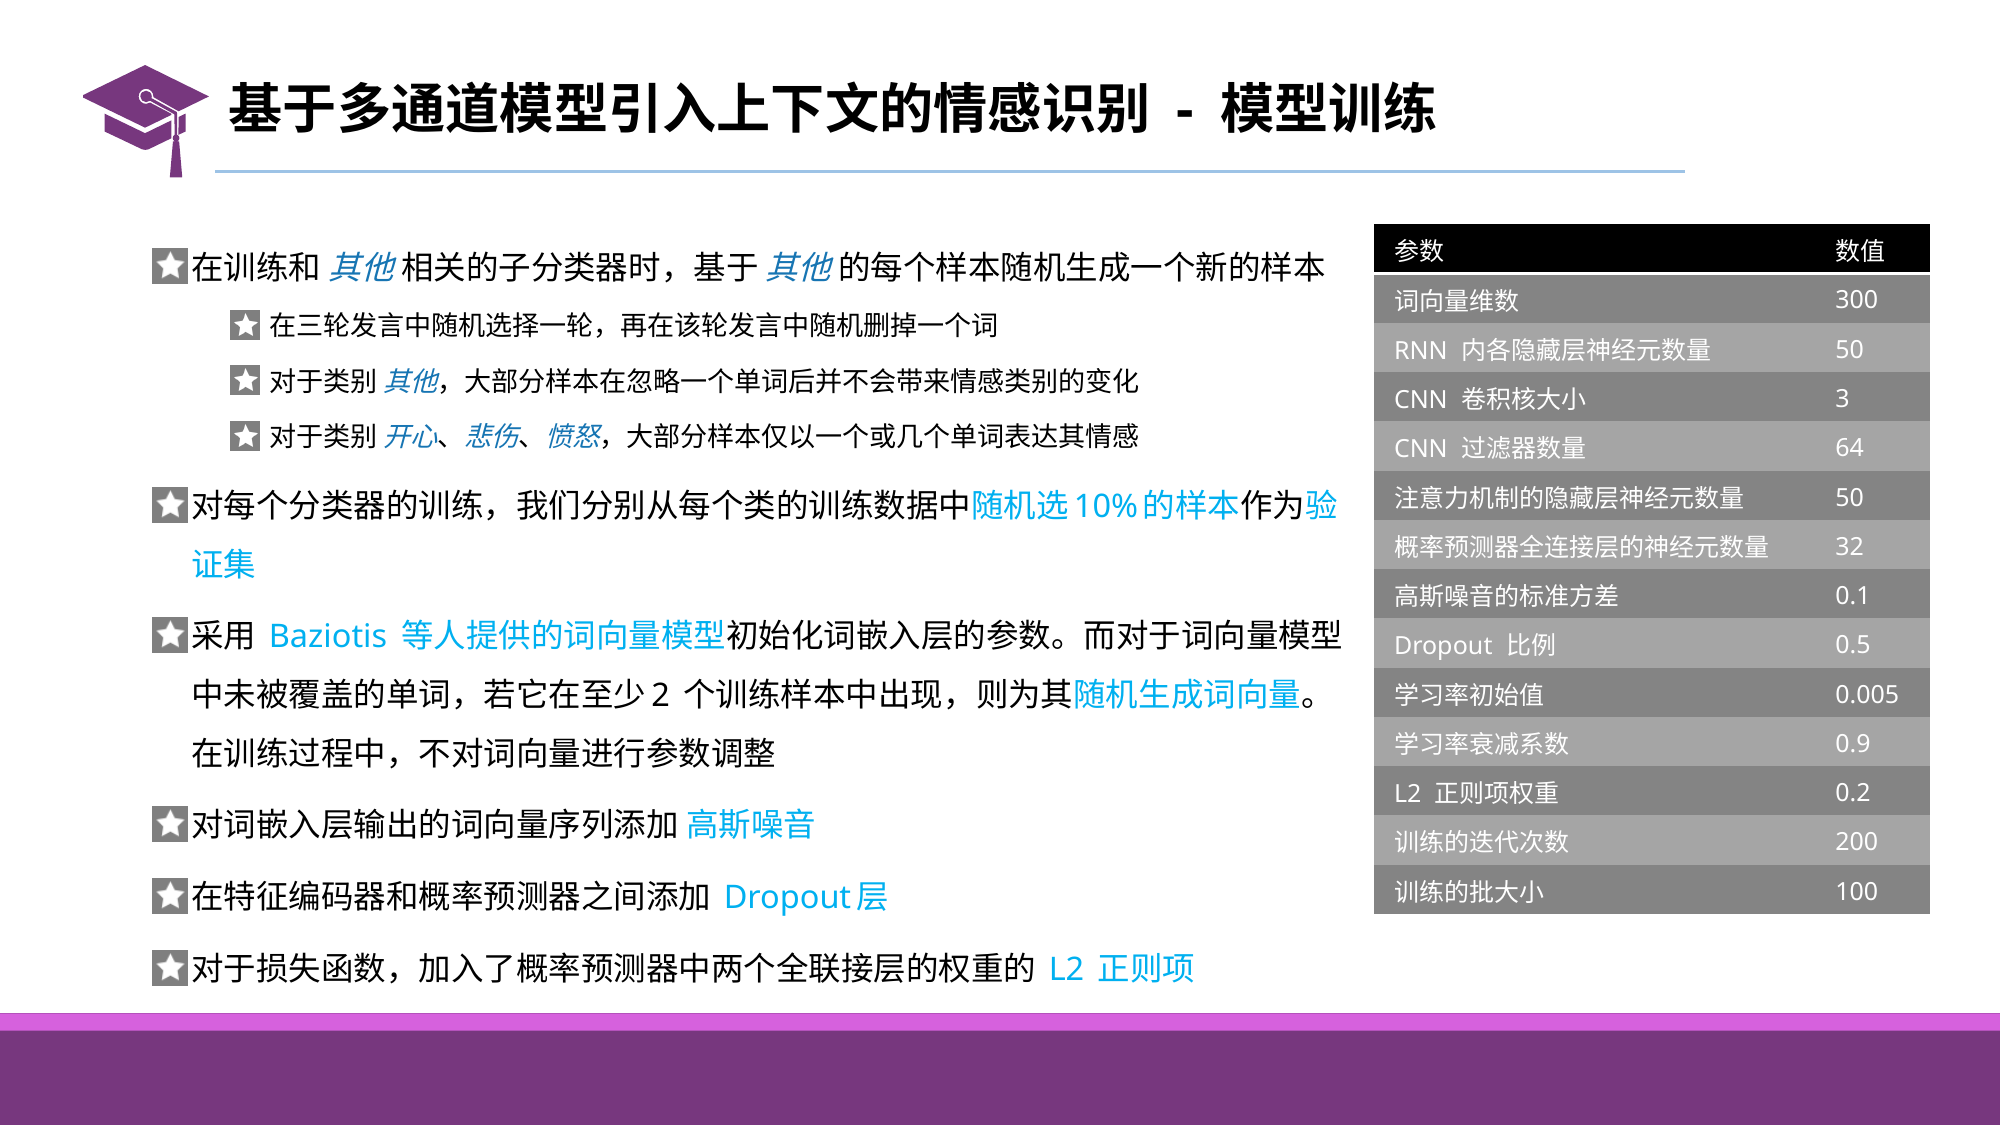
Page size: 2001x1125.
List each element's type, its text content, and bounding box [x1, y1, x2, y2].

list 在训练和 其他 相关的子分类器时，基于 其他 的每个样本随机生成一个新的样本 在三轮发言中随机选择一轮，再在该轮发言中随机删掉一个词 对于类别 其他，大部分样本在忽略一个单词后并不会带来情感类别的变化 对于类别 开心、悲伤、愤怒，大部分样本仅以一个或几个单词表达其情感 对每个分类器的训练，我们分别从每个类的训练数据中随机选10%的样本作为验证集 采用 Baziotis 等人提供的词向量模型初始化词嵌入层的参数。而对于词向量模型中未被覆盖的单词，若它在至少2 个训练样本中出现，则为其随机生成词向量。在训练过程中，不对词向量进行参数调整 对词嵌入层输出的词向量序列添加 高斯噪音 在特征编码器和概率预测器之间添加 Dropout层 对于损失函数，加入了概率预测器中两个全联接层的权重的 L2 正则项 [137, 219, 1375, 1012]
picture [152, 617, 188, 653]
table_cell 0.5 [1816, 618, 1930, 668]
table_cell 训练的批大小 [1374, 865, 1816, 914]
table_cell 学习率衰减系数 [1374, 717, 1816, 766]
table_cell 学习率初始值 [1374, 668, 1816, 717]
table_header 参数 [1374, 224, 1816, 272]
table_cell 64 [1816, 421, 1930, 471]
picture [152, 806, 188, 842]
table_cell 50 [1816, 323, 1930, 372]
table_cell 200 [1816, 815, 1930, 865]
table_cell RNN 内各隐藏层神经元数量 [1374, 323, 1816, 372]
table_cell 高斯噪音的标准方差 [1374, 569, 1816, 618]
picture [230, 310, 260, 340]
text_box [0, 1032, 2000, 1125]
table_cell 概率预测器全连接层的神经元数量 [1374, 520, 1816, 569]
table_cell 100 [1816, 865, 1930, 914]
table_cell 32 [1816, 520, 1930, 569]
table_cell 300 [1816, 275, 1930, 323]
table_header 数值 [1816, 224, 1930, 272]
picture [230, 421, 260, 451]
table_cell 0.1 [1816, 569, 1930, 618]
picture [152, 487, 188, 523]
table_cell 50 [1816, 471, 1930, 520]
table_cell 词向量维数 [1374, 275, 1816, 323]
table_cell L2 正则项权重 [1374, 766, 1816, 815]
table_cell CNN 卷积核大小 [1374, 372, 1816, 421]
table_cell 0.9 [1816, 717, 1930, 766]
table_cell Dropout 比例 [1374, 618, 1816, 668]
picture [230, 365, 260, 395]
table_cell 0.005 [1816, 668, 1930, 717]
table_cell 3 [1816, 372, 1930, 421]
table_cell 0.2 [1816, 766, 1930, 815]
text_box [0, 1012, 2000, 1032]
picture [152, 878, 188, 914]
table_cell 训练的迭代次数 [1374, 815, 1816, 865]
table_cell CNN 过滤器数量 [1374, 421, 1816, 471]
picture [152, 248, 188, 284]
picture [152, 950, 188, 986]
text_box [83, 65, 209, 178]
title 基于多通道模型引入上下文的情感识别 - 模型训练 [213, 55, 1636, 168]
table_cell 注意力机制的隐藏层神经元数量 [1374, 471, 1816, 520]
